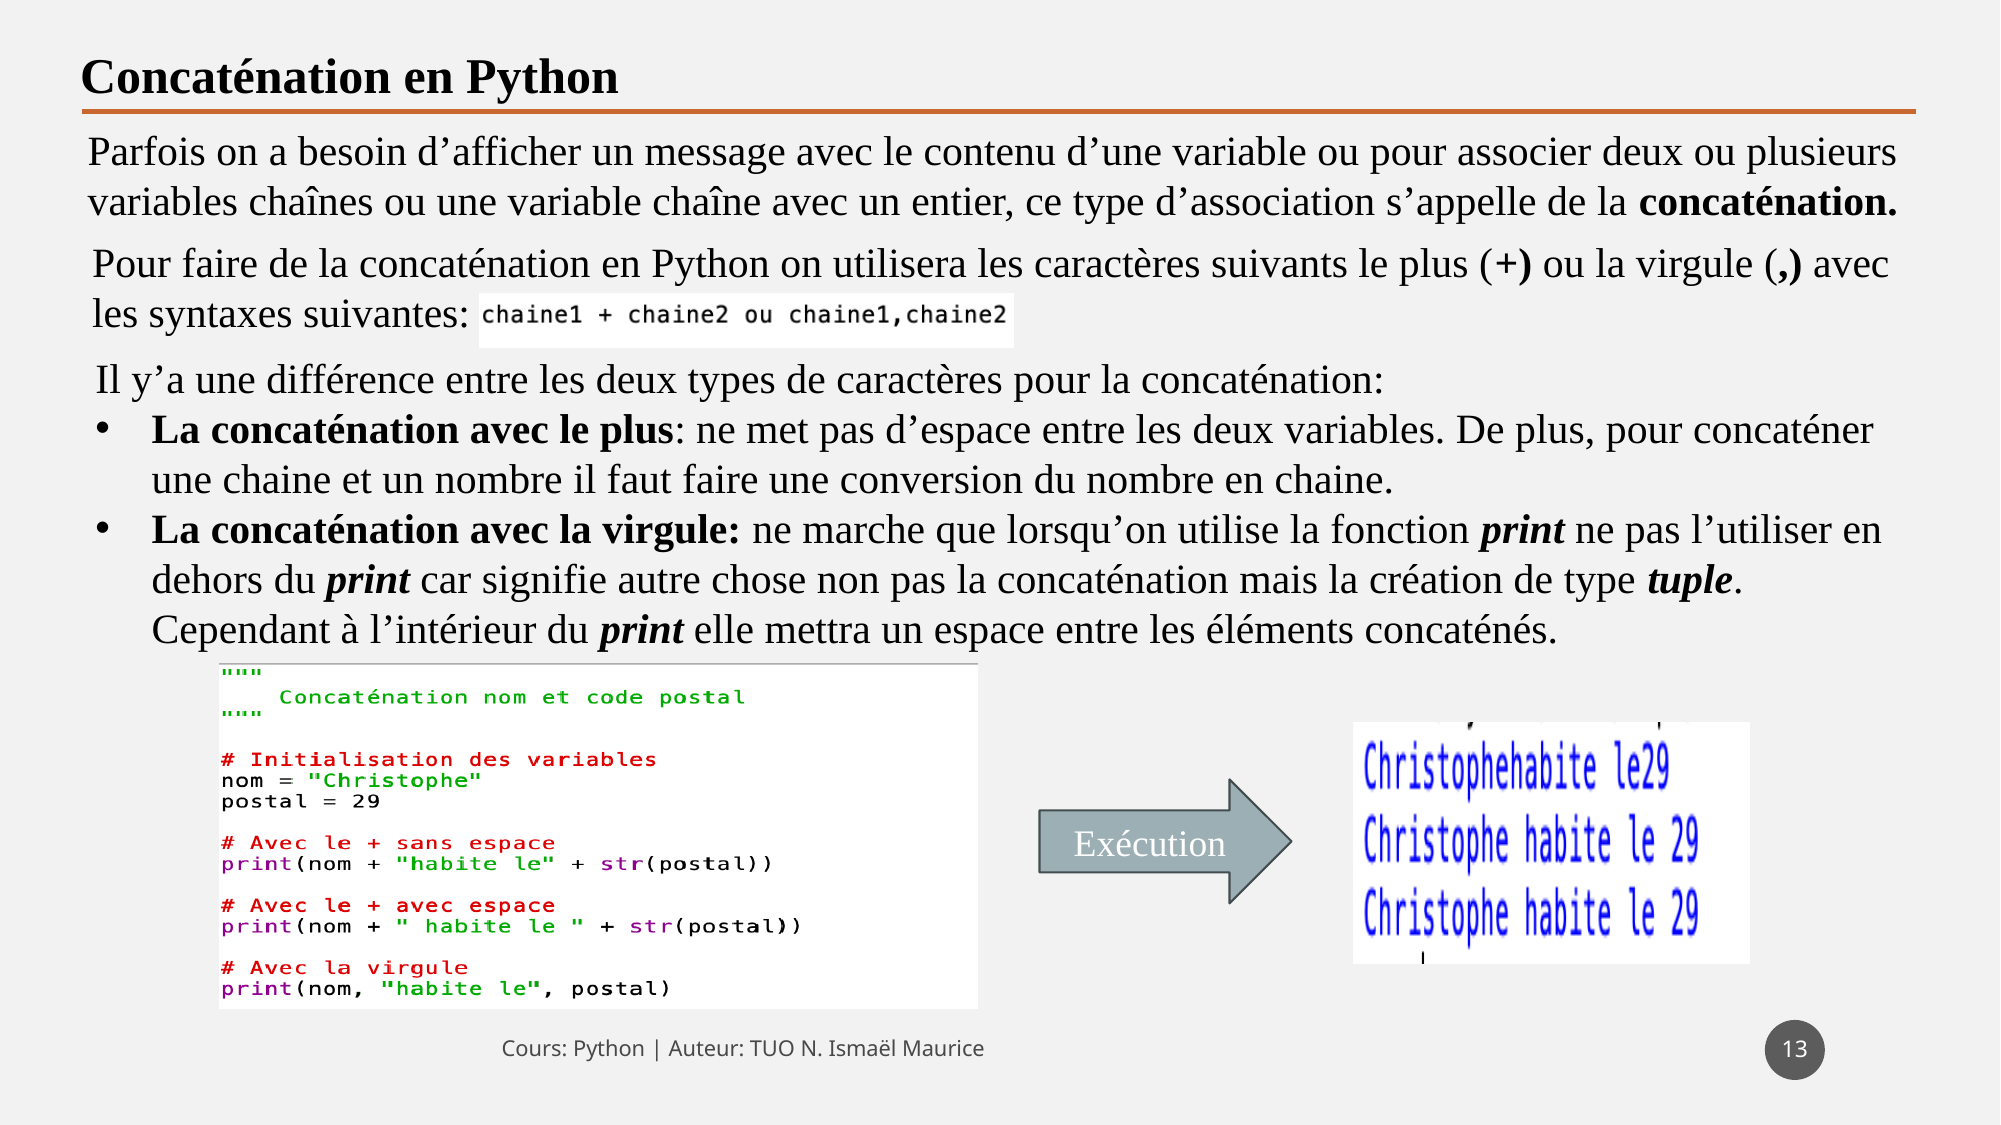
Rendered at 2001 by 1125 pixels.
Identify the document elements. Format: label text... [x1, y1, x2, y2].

text_box Il y’a une différence entre les deux types de caractères pour la concaténation: La concaténation avec le plus: ne met pas d’espace entre les deux variables. De plus, pour concaténer une chaine et un nombre il faut faire une conversion du nombre en chaine. La concaténation avec la virgule: ne marche que lorsqu’on utilise la fonction print ne pas l’utiliser en dehors du print car signifie autre chose non pas la concaténation mais la création de type tuple. Cependant à l’intérieur du print elle mettra un espace entre les éléments concaténés. [80, 344, 1931, 660]
footer Cours: Python | Auteur: TUO N. Ismaël Maurice [262, 1023, 1231, 1076]
text_box Pour faire de la concaténation en Python on utilisera les caractères suivants le plus (+) ou la virgule (,) avec les syntaxes suivantes: [77, 228, 1928, 344]
picture [1353, 722, 1750, 964]
picture [219, 663, 978, 1009]
text_box Exécution [1038, 778, 1293, 905]
text_box Concaténation en Python [65, 35, 753, 111]
slide_number 13 [1764, 1019, 1825, 1080]
text_box Parfois on a besoin d’afficher un message avec le contenu d’une variable ou pour associer deux ou plusieurs variables chaînes ou une variable chaîne avec un entier, ce type d’association s’appelle de la concaténation. [72, 116, 1952, 232]
picture [479, 293, 1014, 348]
